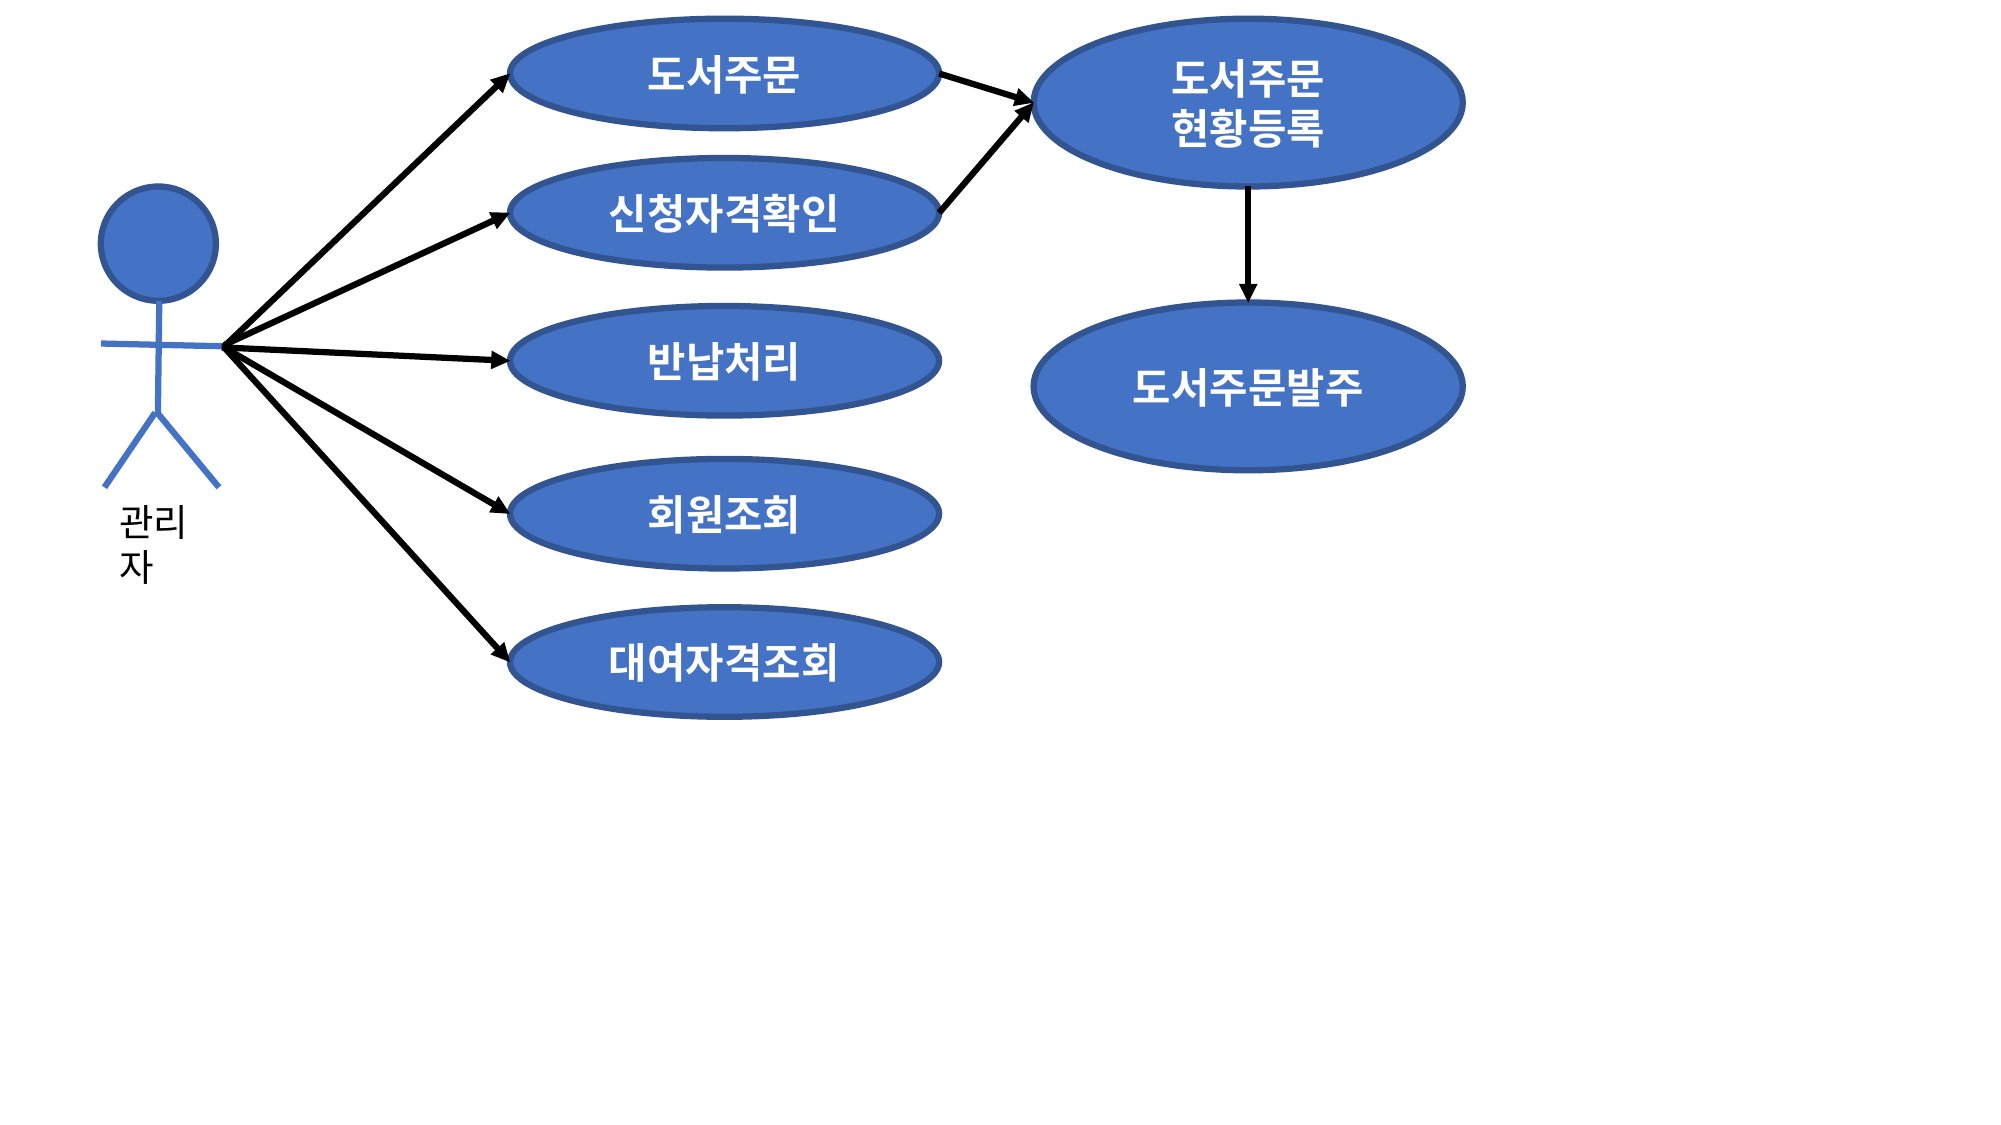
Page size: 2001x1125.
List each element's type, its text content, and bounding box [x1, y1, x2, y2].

text_box 도서주문 현황등록 [1034, 17, 1464, 188]
text_box 반납처리 [510, 304, 941, 417]
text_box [939, 102, 1034, 213]
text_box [100, 186, 224, 536]
text_box 대여자격조회 [509, 606, 941, 718]
text_box 도서주문발주 [1032, 301, 1464, 472]
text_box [939, 73, 1034, 102]
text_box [224, 212, 510, 345]
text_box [224, 347, 510, 663]
text_box 회원조회 [510, 457, 941, 570]
text_box 도서주문 [508, 17, 940, 130]
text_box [224, 73, 510, 212]
text_box 신청자격확인 [510, 156, 940, 269]
